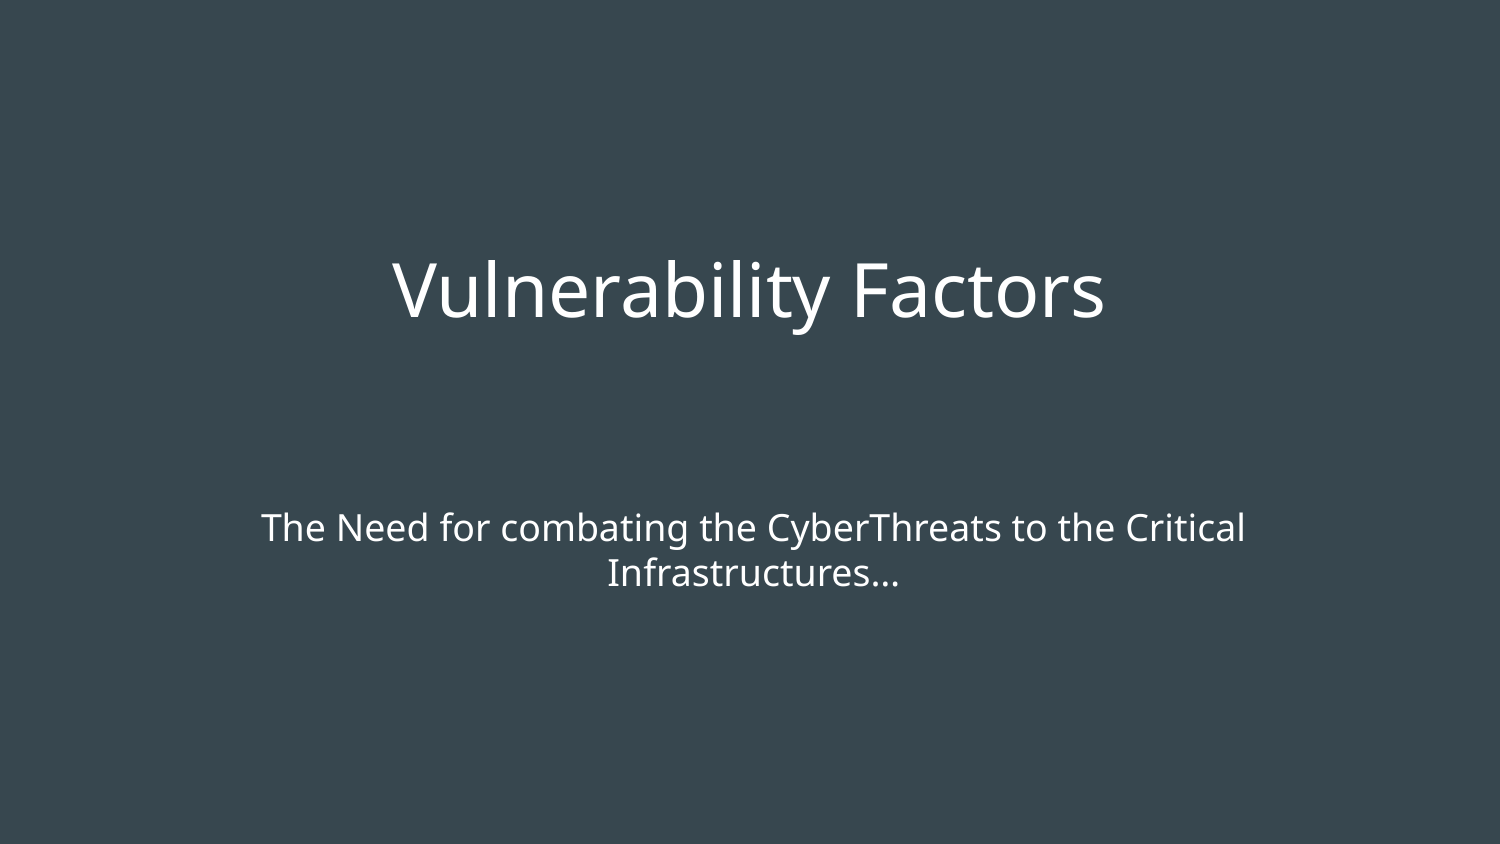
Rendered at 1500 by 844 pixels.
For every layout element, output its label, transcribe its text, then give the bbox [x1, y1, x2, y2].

title Vulnerability Factors [105, 216, 1394, 359]
text_box The Need for combating the CyberThreats to the Critical Infrastructures… [110, 478, 1399, 620]
